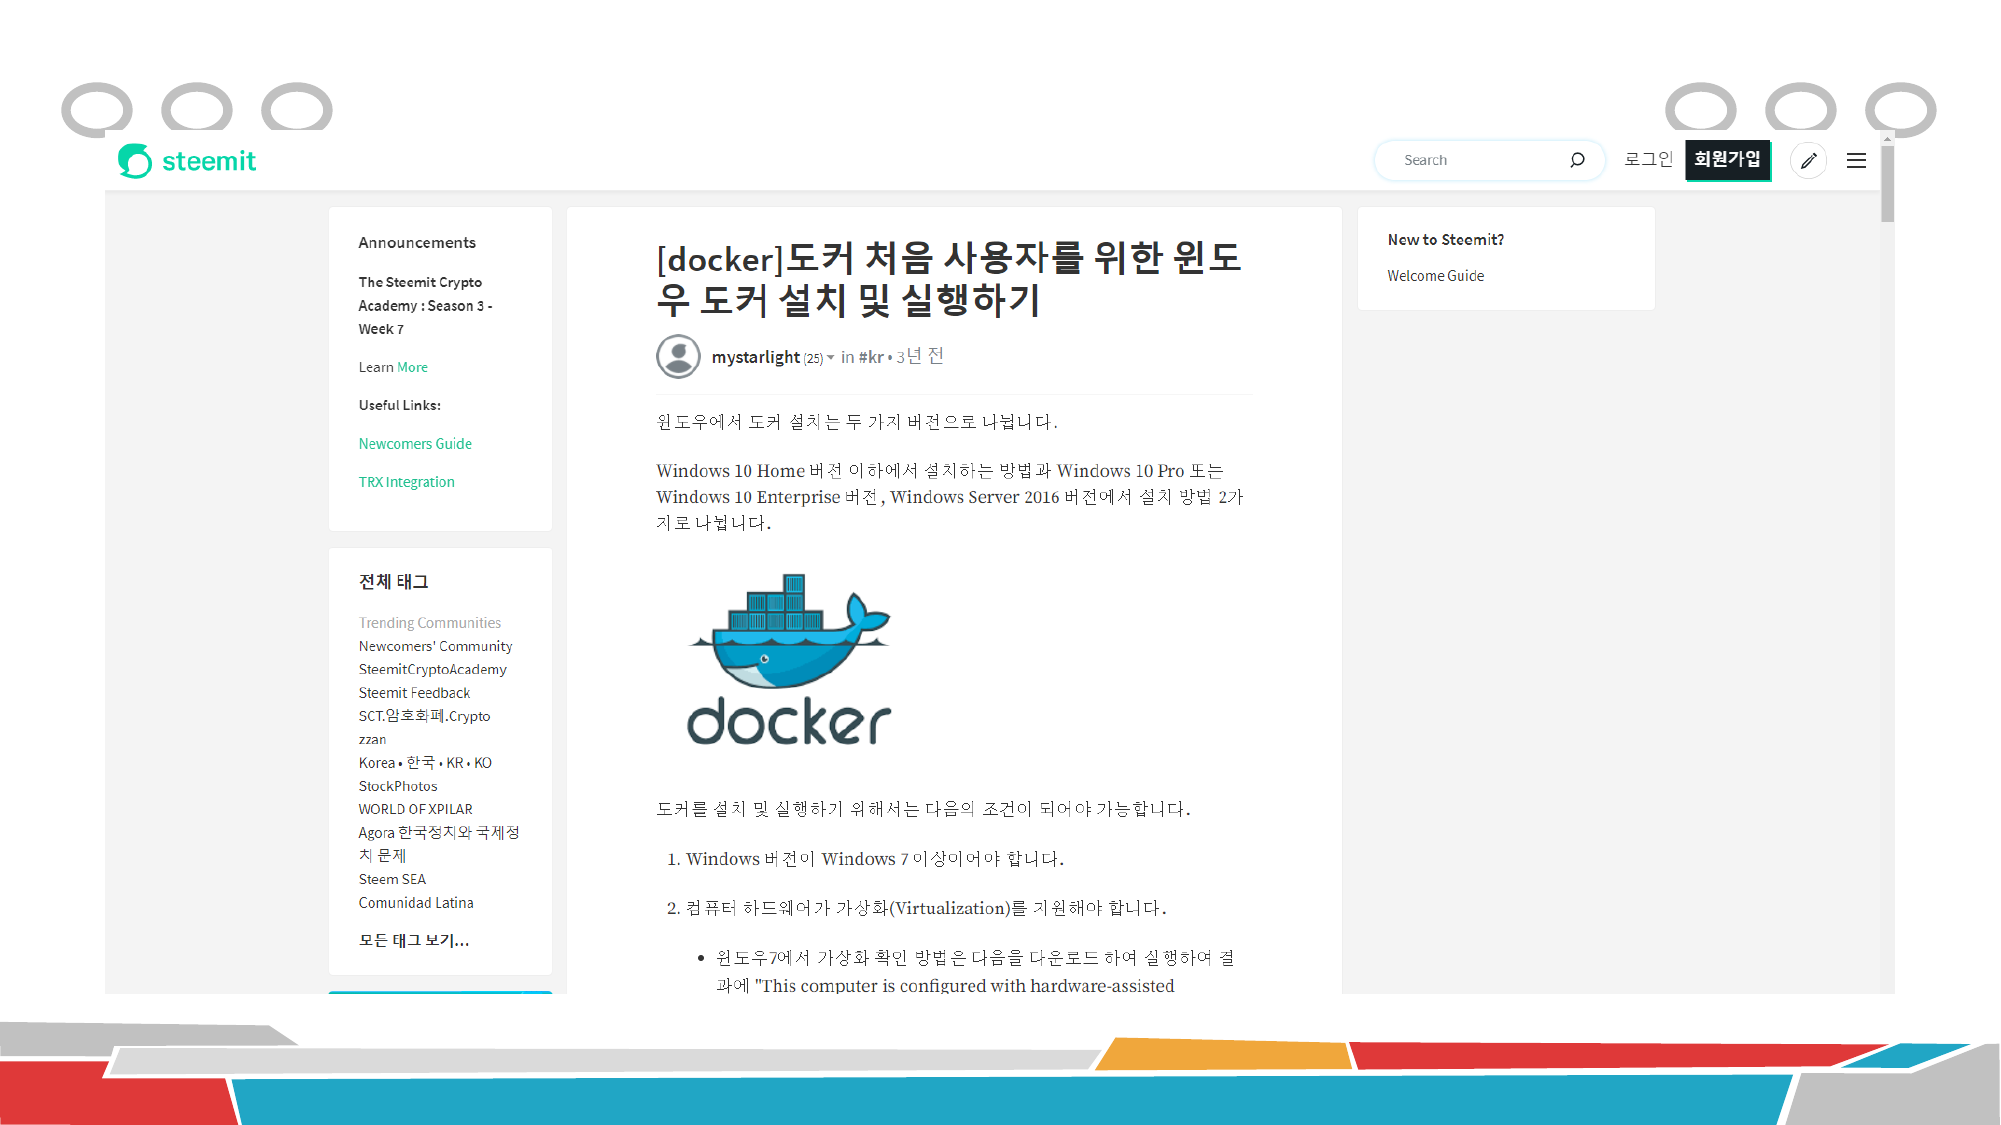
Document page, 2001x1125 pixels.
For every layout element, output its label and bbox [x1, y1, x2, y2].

list [105, 130, 1895, 995]
